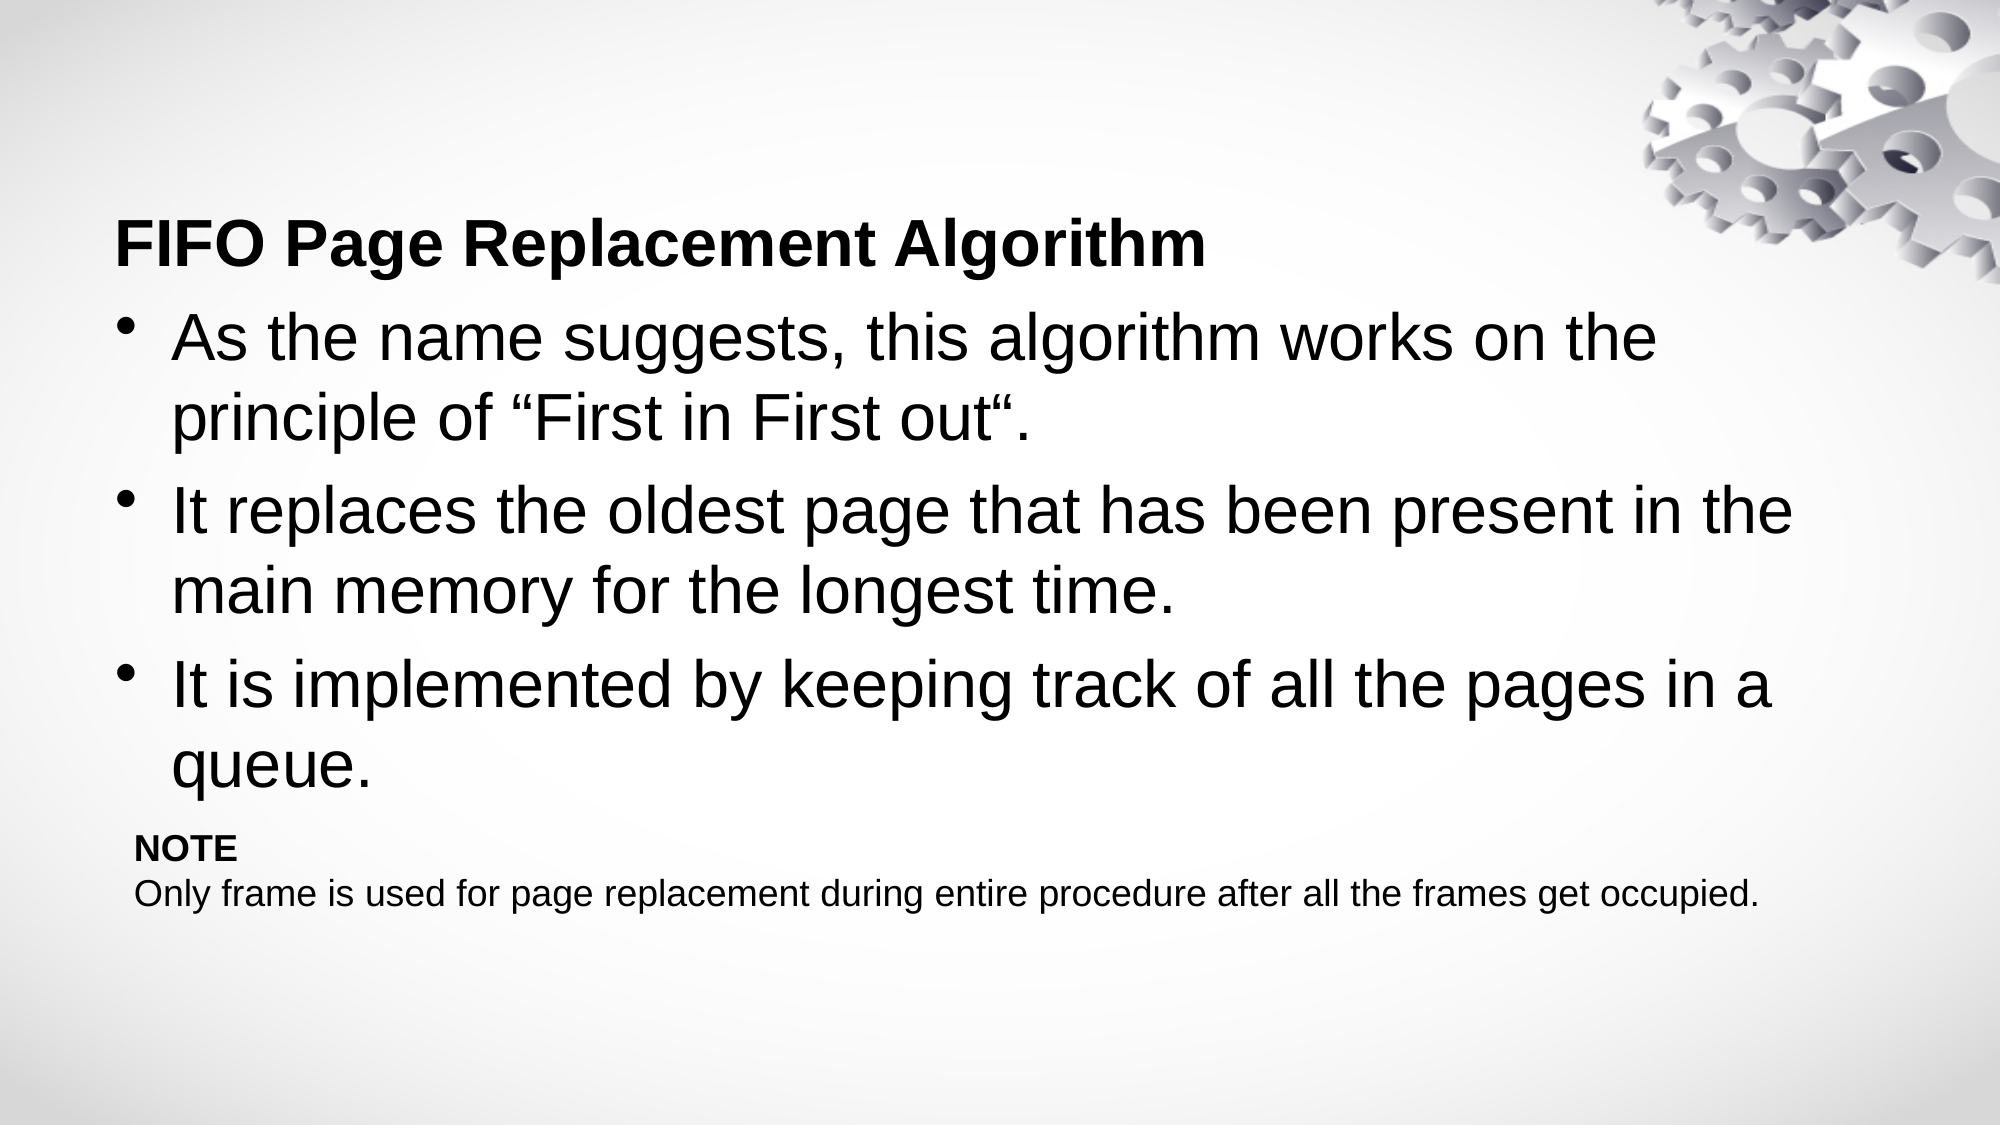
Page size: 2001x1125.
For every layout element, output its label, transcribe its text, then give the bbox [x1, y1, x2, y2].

list FIFO Page Replacement Algorithm As the name suggests, this algorithm works on the principle of “First in First out“. It replaces the oldest page that has been present in the main memory for the longest time. It is implemented by keeping track of all the pages in a queue. [99, 192, 1901, 1006]
picture [0, 0, 2000, 1125]
text_box NOTE Only frame is used for page replacement during entire procedure after all the frames get occupied. [119, 816, 1947, 967]
